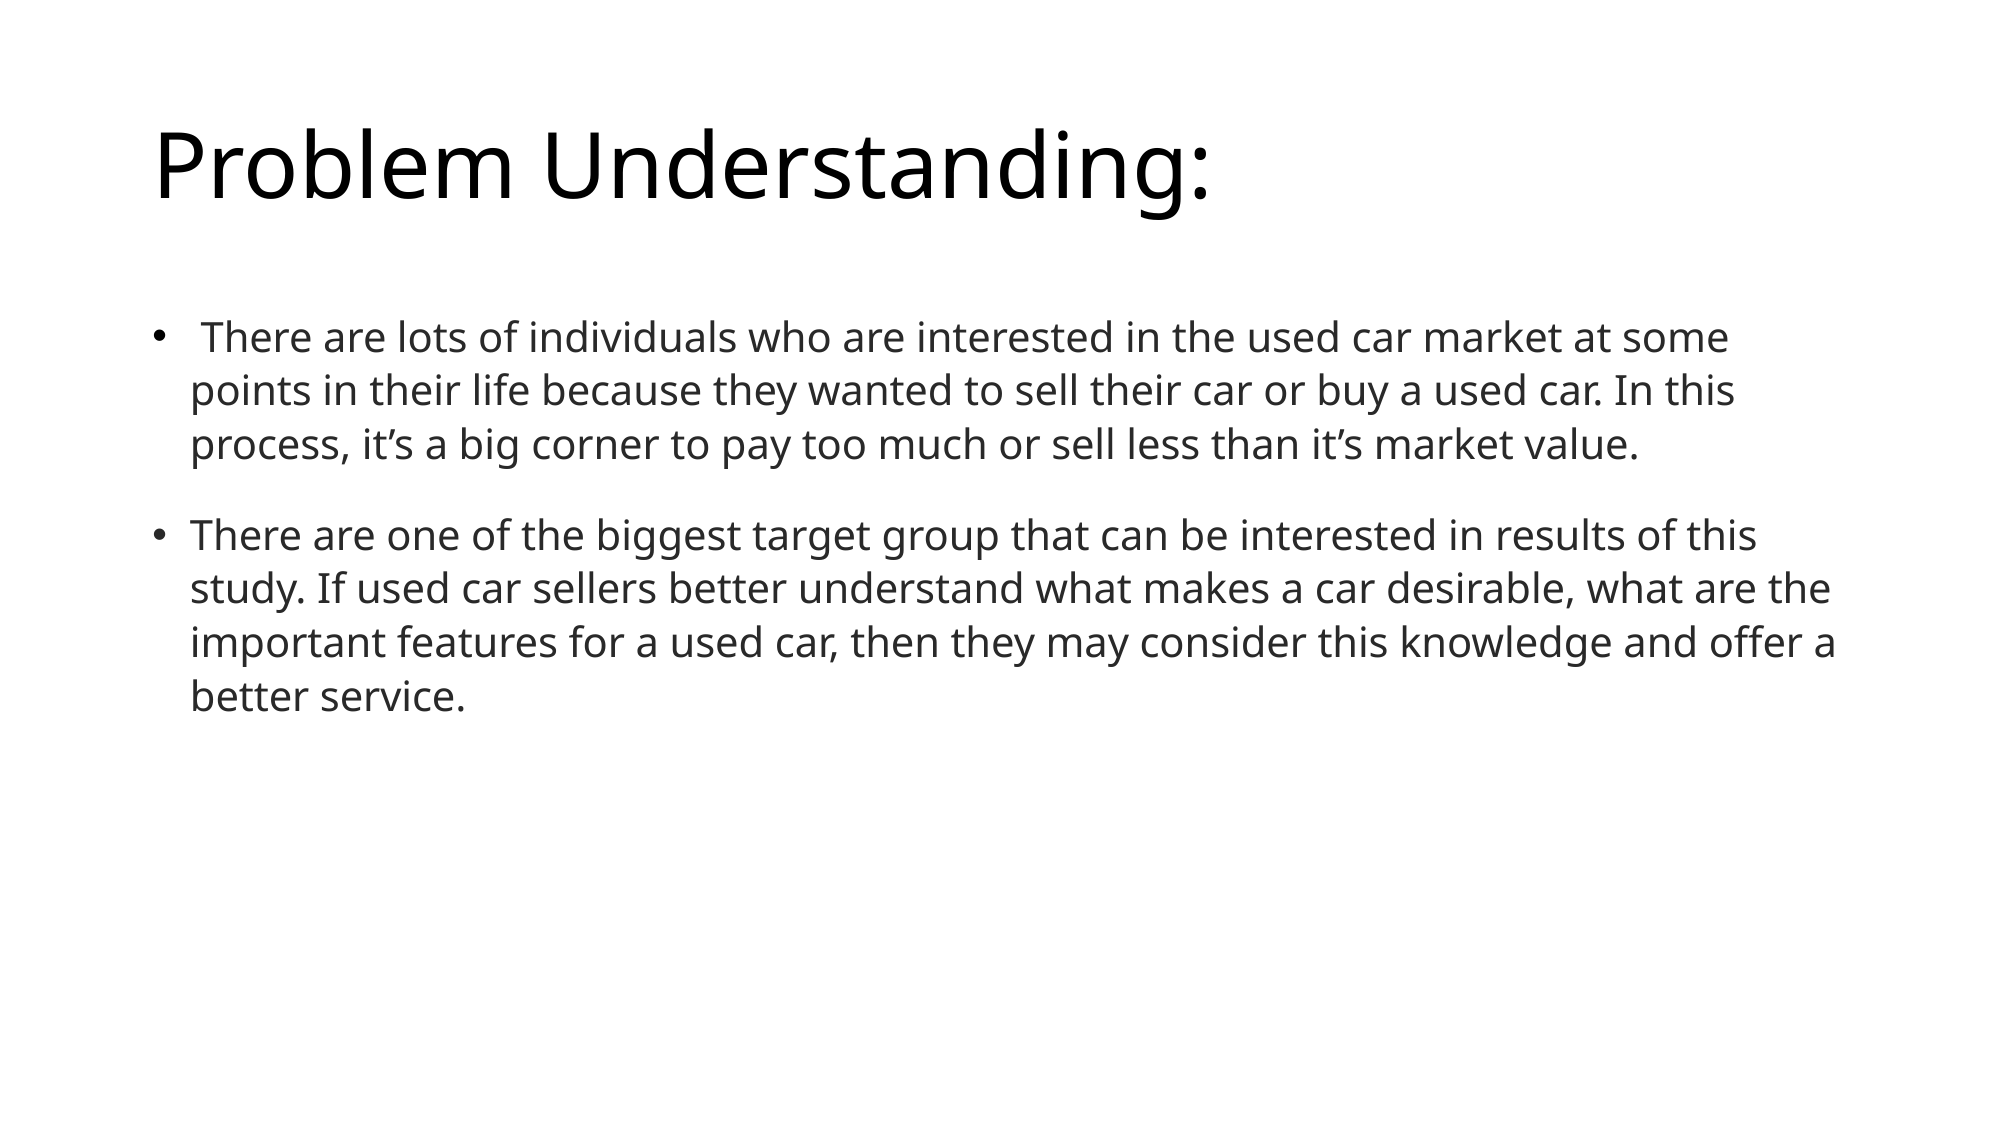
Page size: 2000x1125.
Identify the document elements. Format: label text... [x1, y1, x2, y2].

list There are lots of individuals who are interested in the used car market at some points in their life because they wanted to sell their car or buy a used car. In this process, it’s a big corner to pay too much or sell less than it’s market value. There are one of the biggest target group that can be interested in results of this study. If used car sellers better understand what makes a car desirable, what are the important features for a used car, then they may consider this knowledge and offer a better service. [137, 299, 1862, 1014]
title Problem Understanding: [137, 59, 1862, 278]
